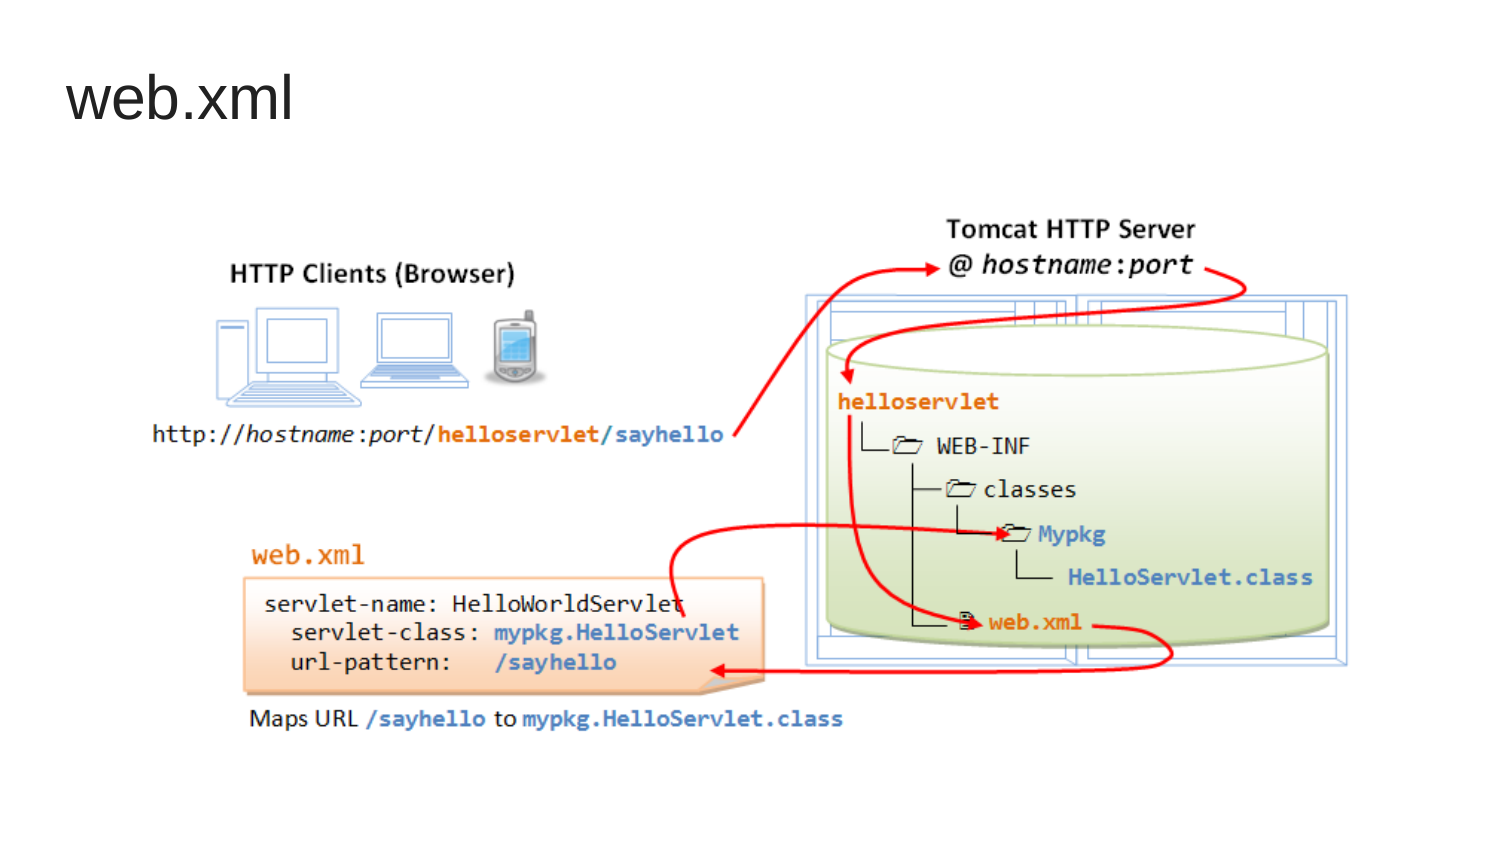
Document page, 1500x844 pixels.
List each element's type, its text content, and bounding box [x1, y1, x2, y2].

title web.xml [51, 48, 1449, 180]
picture [133, 210, 1367, 747]
